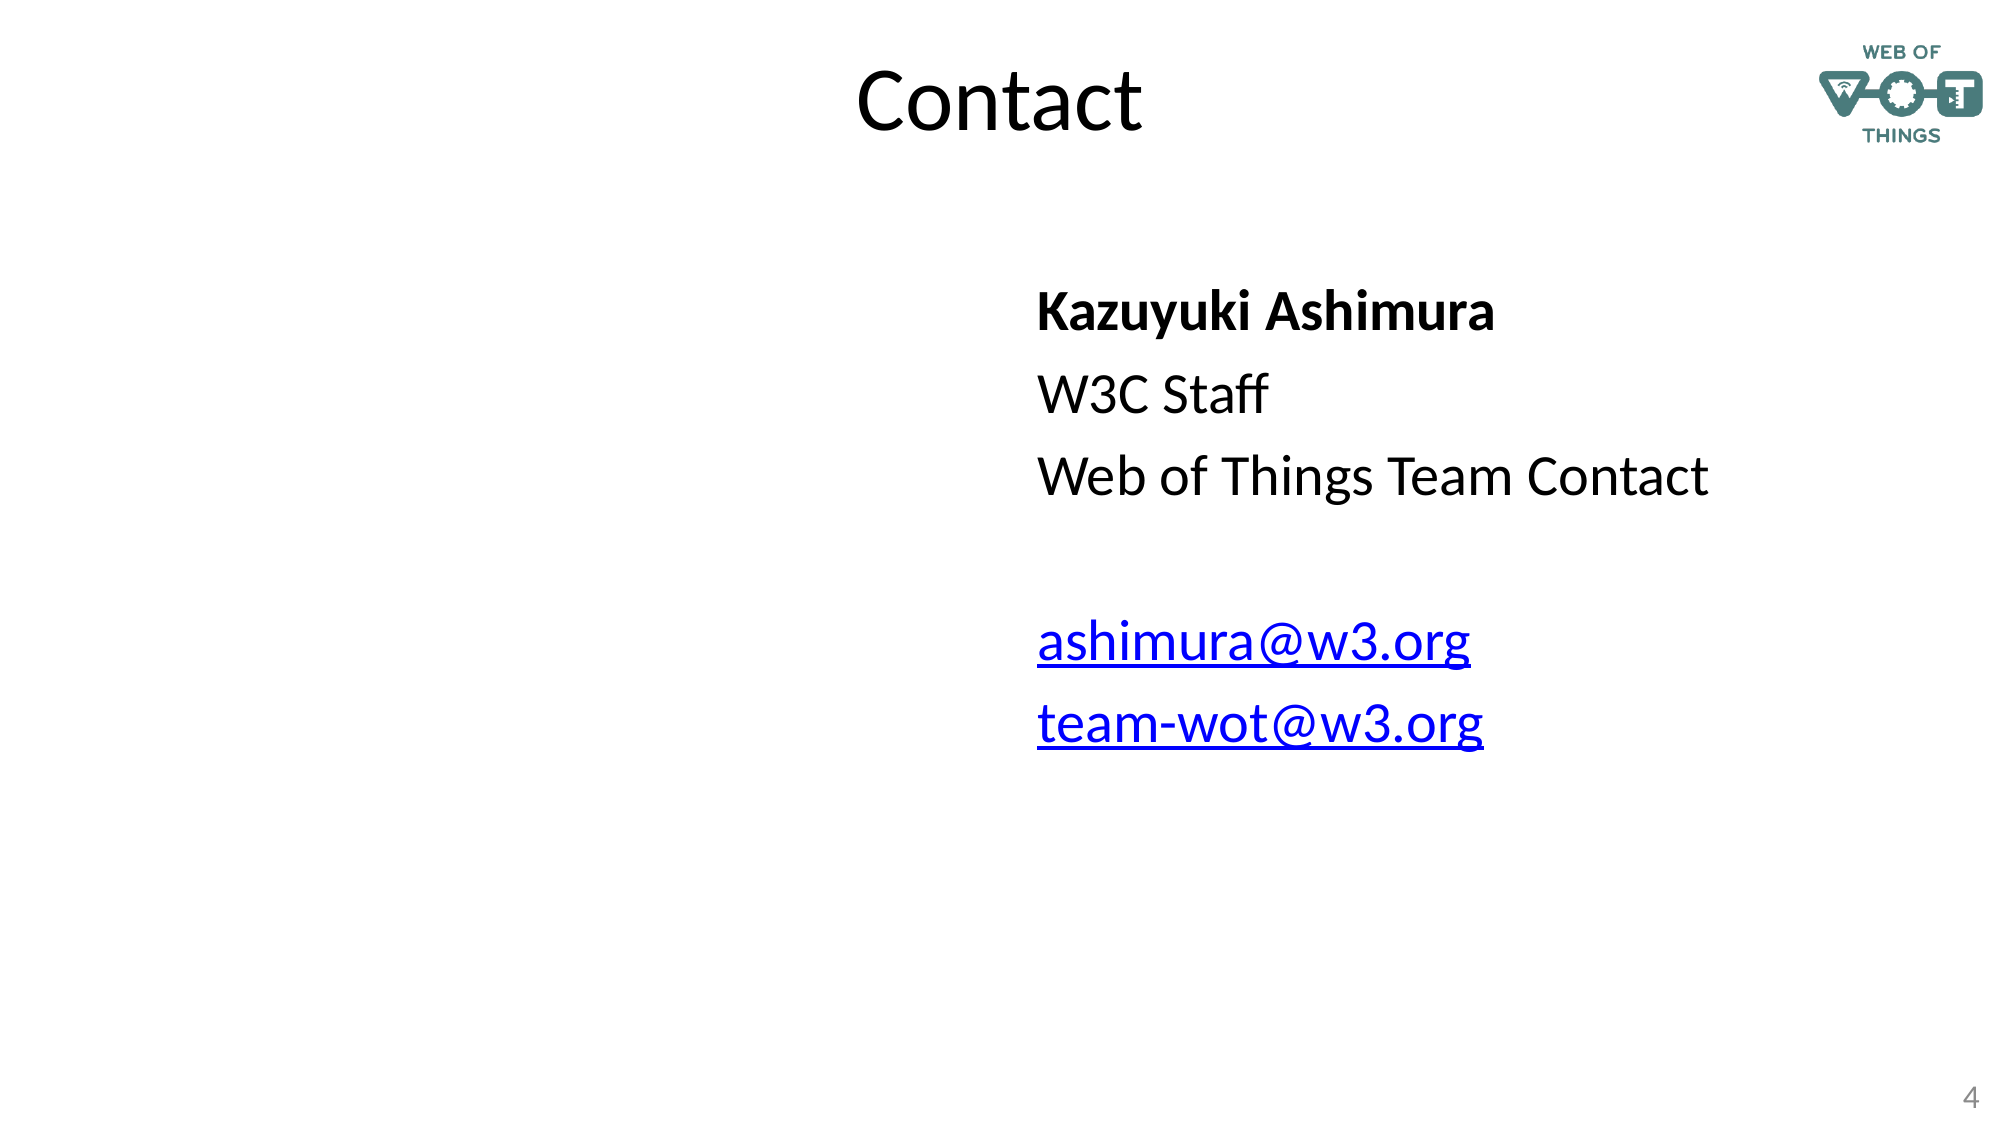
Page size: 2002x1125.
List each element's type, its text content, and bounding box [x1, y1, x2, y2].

list Kazuyuki Ashimura W3C Staff Web of Things Team Contact ashimura@w3.org team-wot@w3.org [1017, 262, 1901, 1005]
title Contact [0, 0, 2001, 188]
slide_number 4 [1532, 1065, 2000, 1125]
